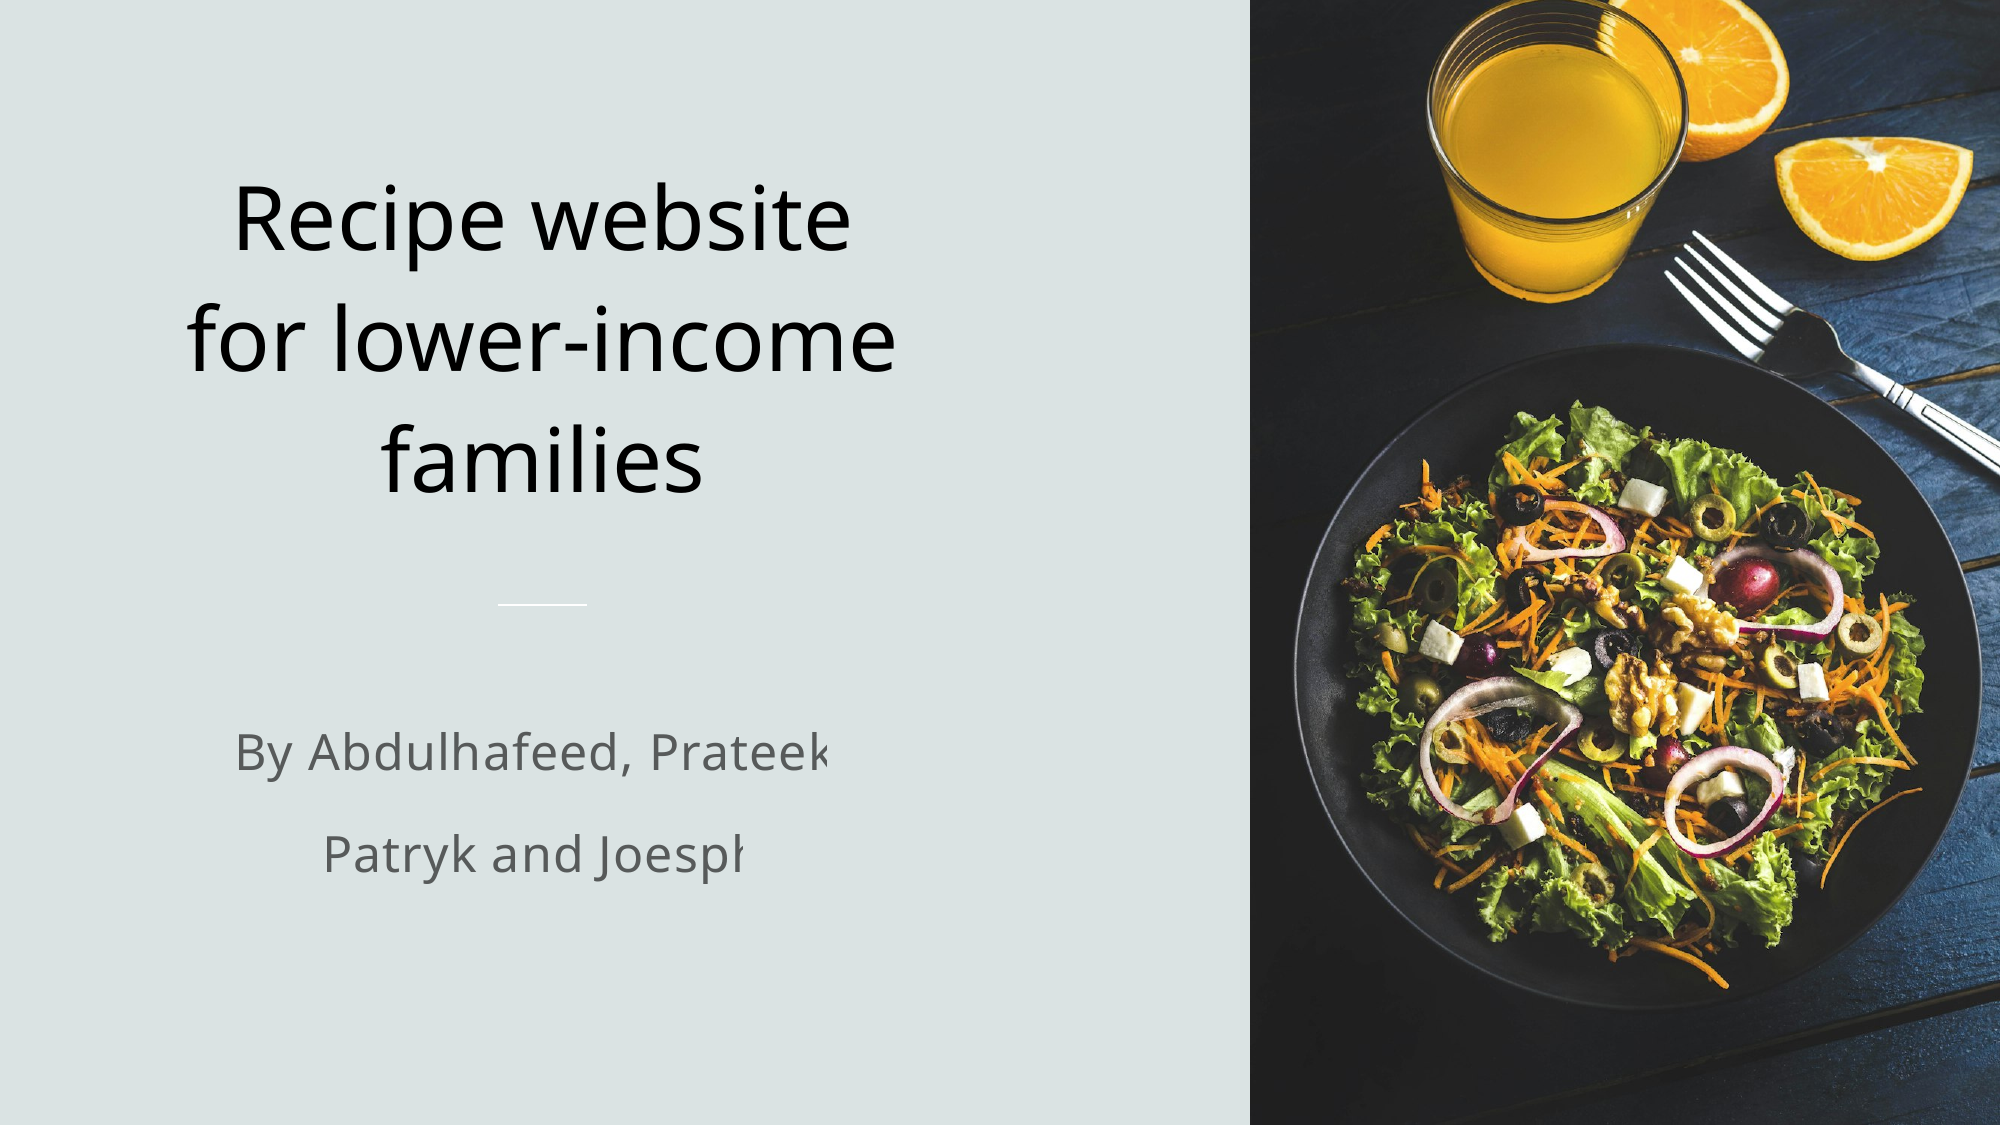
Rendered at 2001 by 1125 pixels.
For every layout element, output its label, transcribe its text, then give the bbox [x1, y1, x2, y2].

subtitle By Abdulhafeed, Prateek, Patryk and Joesph [162, 674, 923, 947]
title Recipe website for lower-income families [161, 143, 925, 527]
picture [1249, 0, 2000, 1125]
